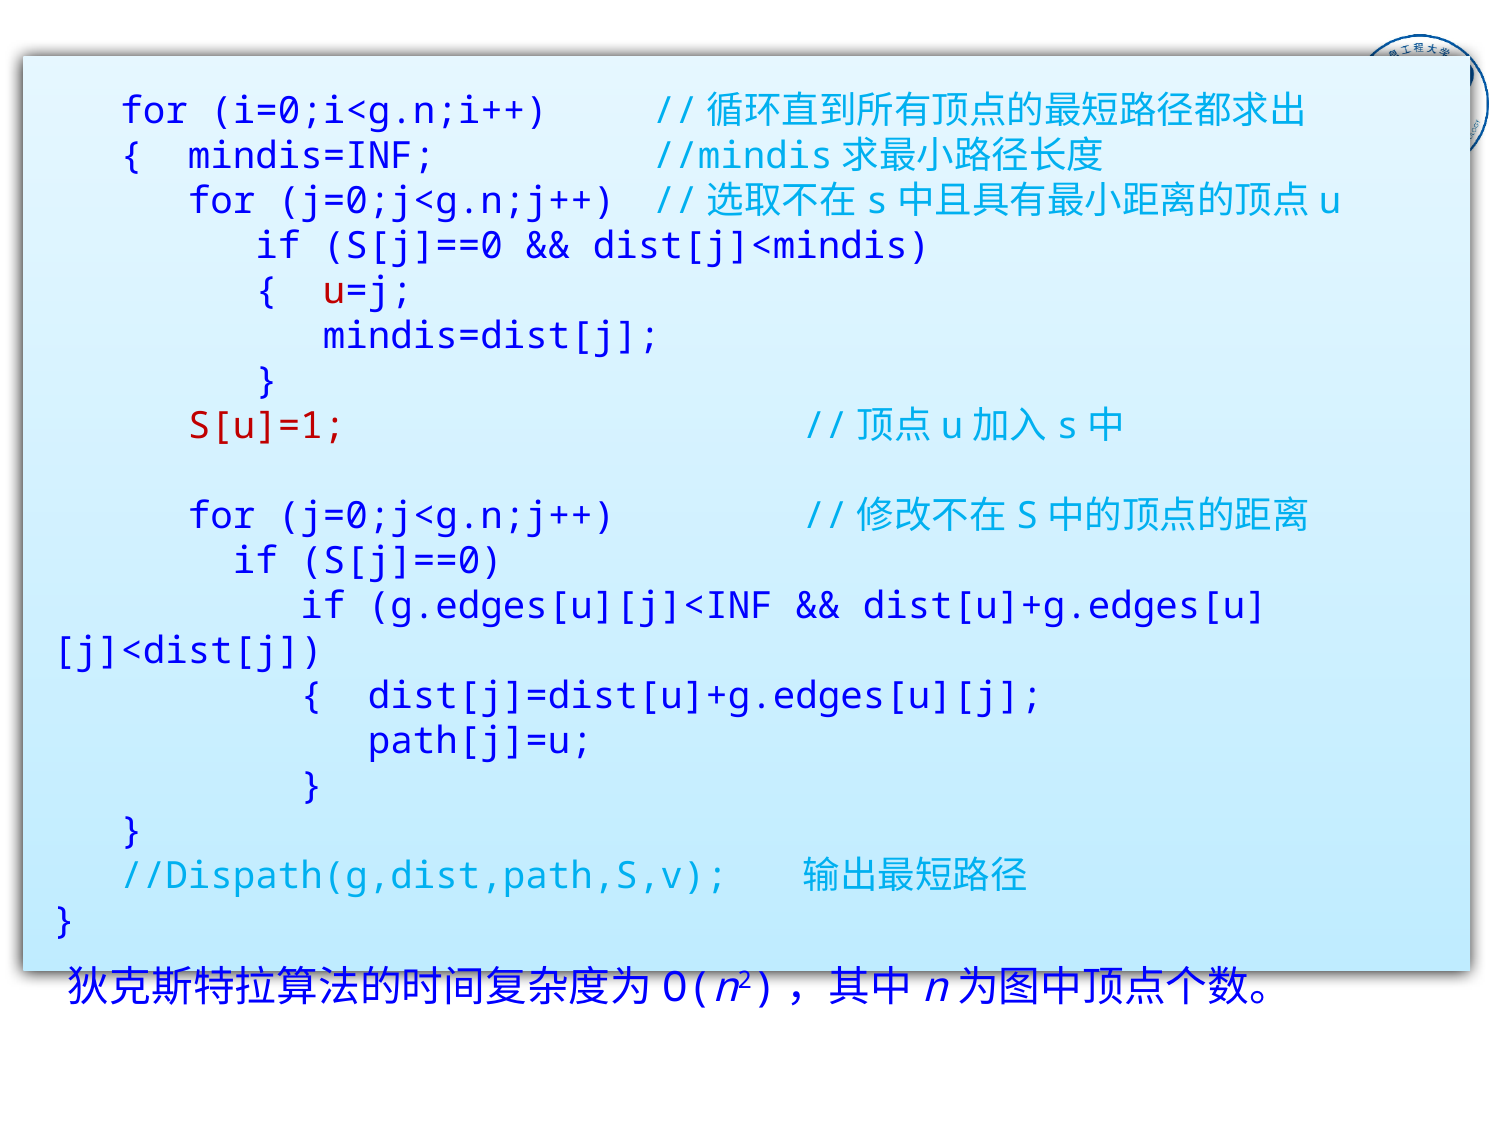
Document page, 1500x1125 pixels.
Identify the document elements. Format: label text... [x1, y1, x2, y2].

text_box 狄克斯特拉算法的时间复杂度为O(n2)，其中n为图中顶点个数。 [53, 952, 1447, 1018]
picture [1350, 34, 1489, 173]
text_box for (i=0;i<g.n;i++) //循环直到所有顶点的最短路径都求出 { mindis=INF; //mindis求最小路径长度 for (j=0;j<g.n;j++) //选取不在s中且具有最小距离的顶点u if (S[j]==0 && dist[j]<mindis) { u=j; mindis=dist[j]; } S[u]=1; //顶点u加入s中 for (j=0;j<g.n;j++) //修改不在S中的顶点的距离 if (S[j]==0) if (g.edges[u][j]<INF && dist[u]+g.edges[u][j]<dist[j]) { dist[j]=dist[u]+g.edges[u][j]; path[j]=u; } } //Dispath(g,dist,path,S,v); 输出最短路径 } [23, 55, 1471, 971]
